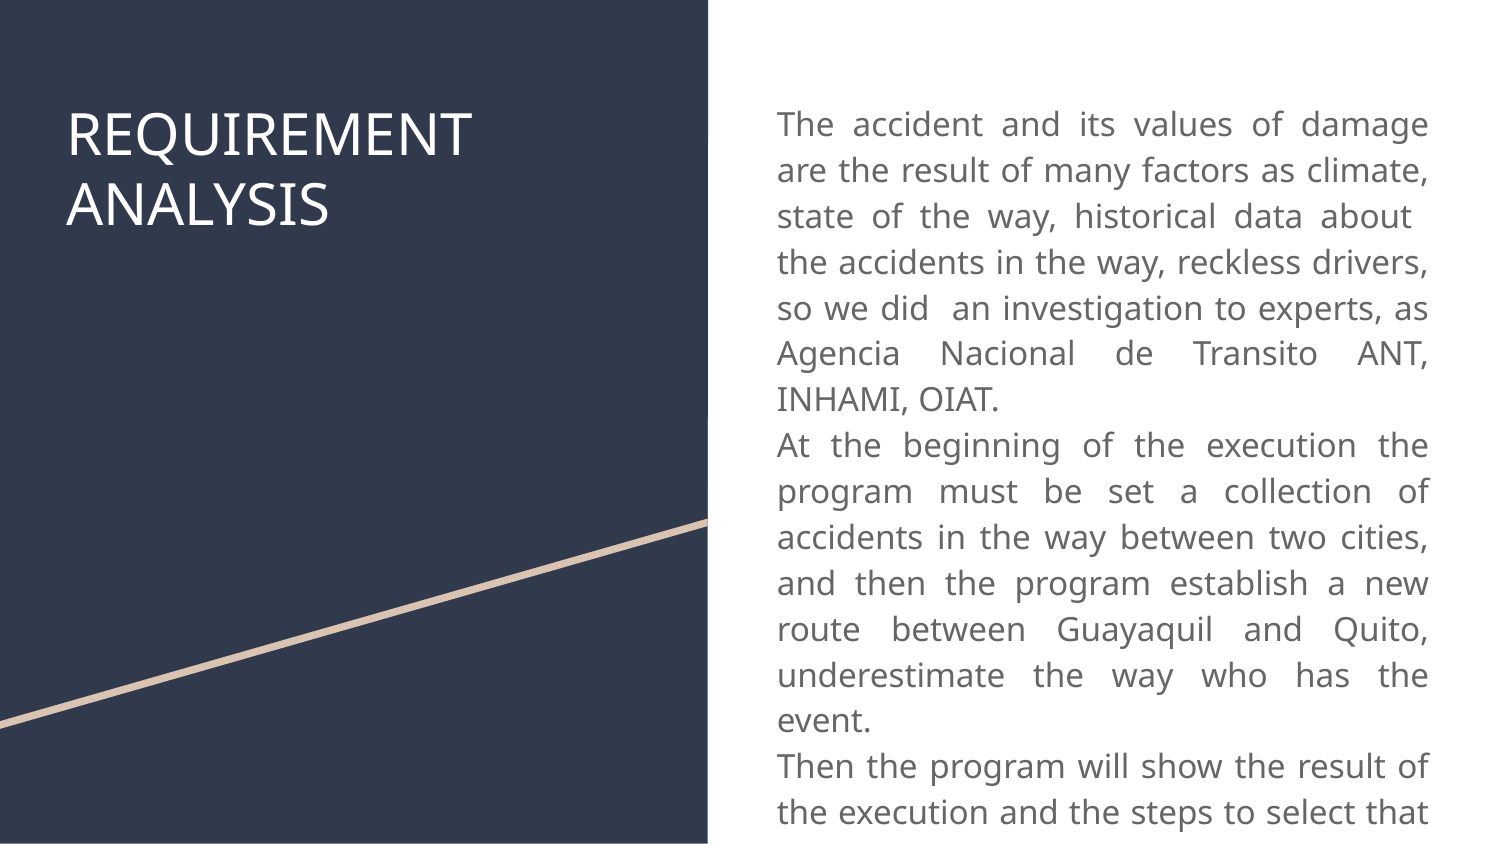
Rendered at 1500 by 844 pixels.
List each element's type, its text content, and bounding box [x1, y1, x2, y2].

list The accident and its values of damage are the result of many factors as climate, state of the way, historical data about the accidents in the way, reckless drivers, so we did an investigation to experts, as Agencia Nacional de Transito ANT, INHAMI, OIAT. At the beginning of the execution the program must be set a collection of accidents in the way between two cities, and then the program establish a new route between Guayaquil and Quito, underestimate the way who has the event. Then the program will show the result of the execution and the steps to select that option in graphical format. [761, 82, 1446, 755]
title REQUIREMENT ANALYSIS [51, 82, 660, 494]
